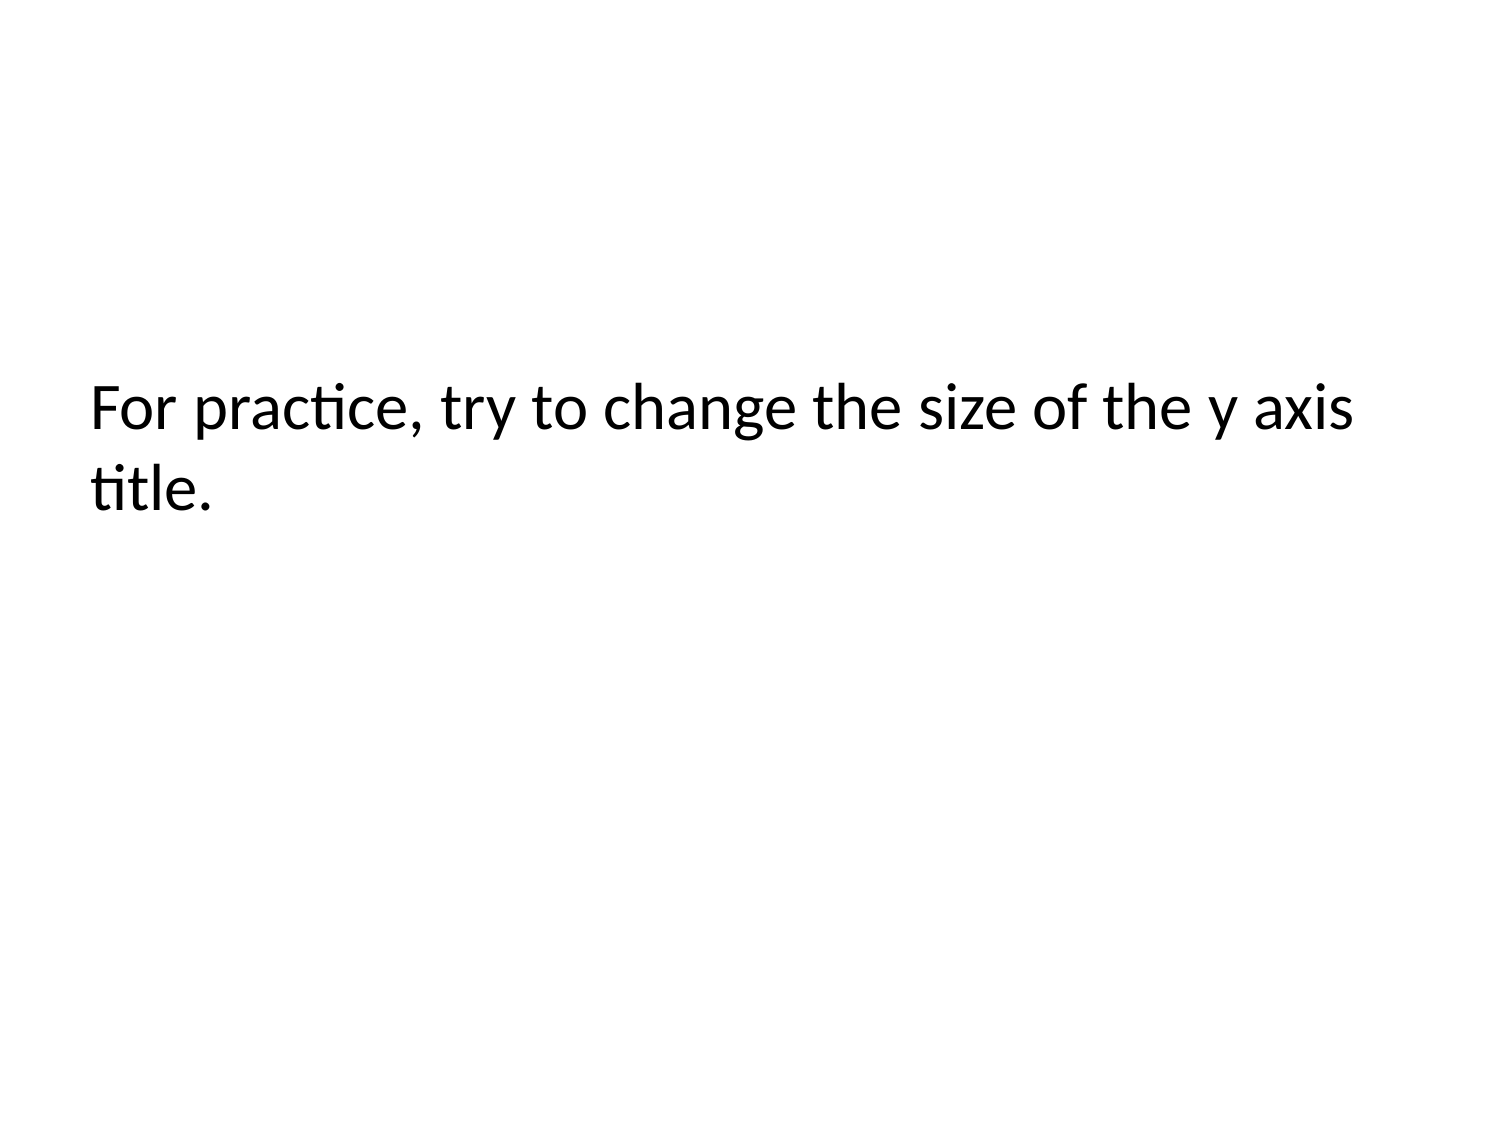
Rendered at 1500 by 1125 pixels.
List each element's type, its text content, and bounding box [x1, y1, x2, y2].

list For practice, try to change the size of the y axis title. [75, 262, 1425, 1005]
